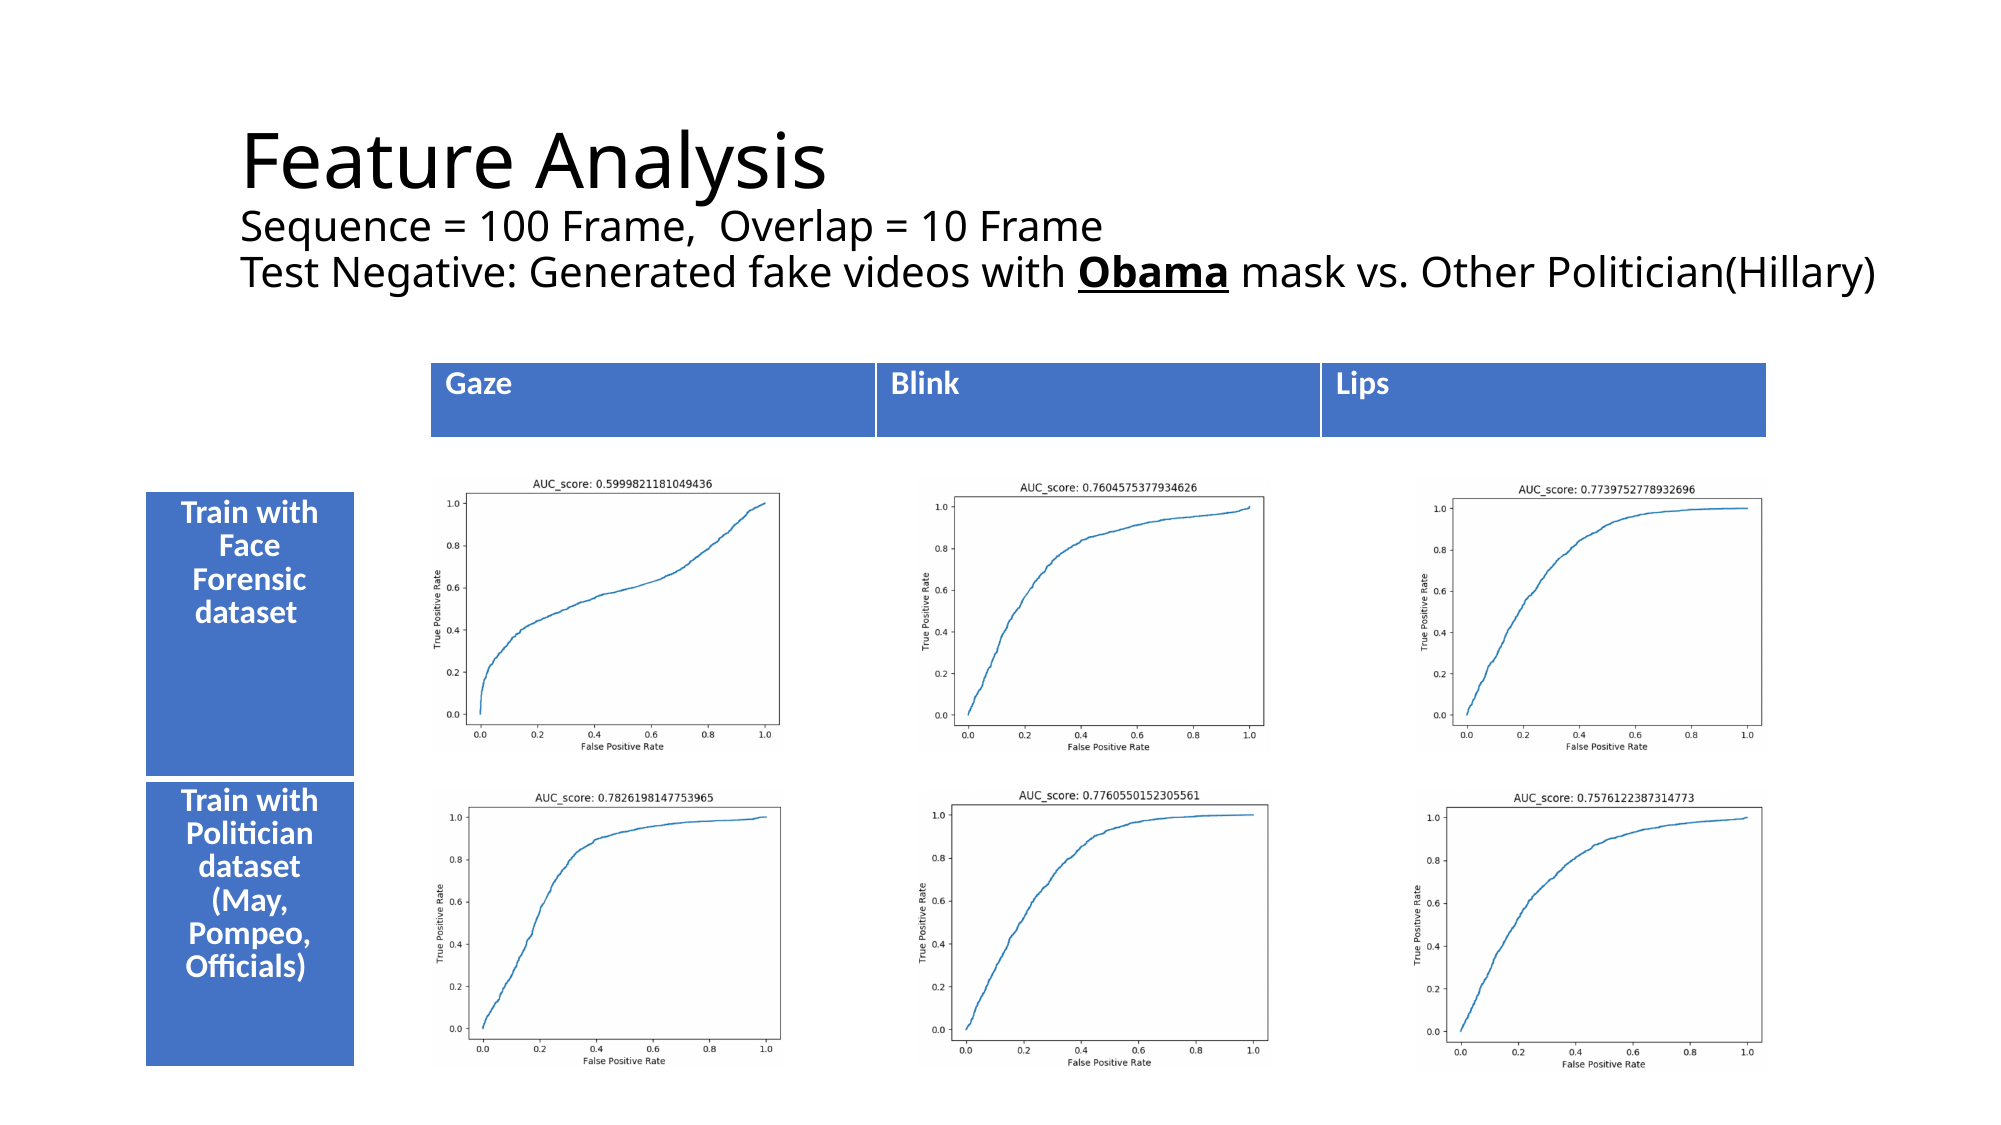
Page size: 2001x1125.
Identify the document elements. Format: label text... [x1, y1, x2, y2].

picture [431, 476, 784, 753]
table_header Train with Face Forensic dataset [146, 492, 354, 776]
table_header Lips [1322, 363, 1766, 437]
table_header Blink [877, 363, 1320, 437]
picture [917, 789, 1273, 1067]
table_cell Train with Politician dataset (May, Pompeo, Officials) [146, 782, 354, 1066]
picture [917, 476, 1270, 753]
picture [430, 789, 783, 1067]
picture [1414, 789, 1767, 1070]
picture [1414, 476, 1767, 753]
table_header Gaze [431, 363, 875, 437]
title Feature Analysis Sequence = 100 Frame, Overlap = 10 Frame Test Negative: Generated fake videos with Obama mask vs. Other Politician(Hillary) [225, 112, 1944, 357]
